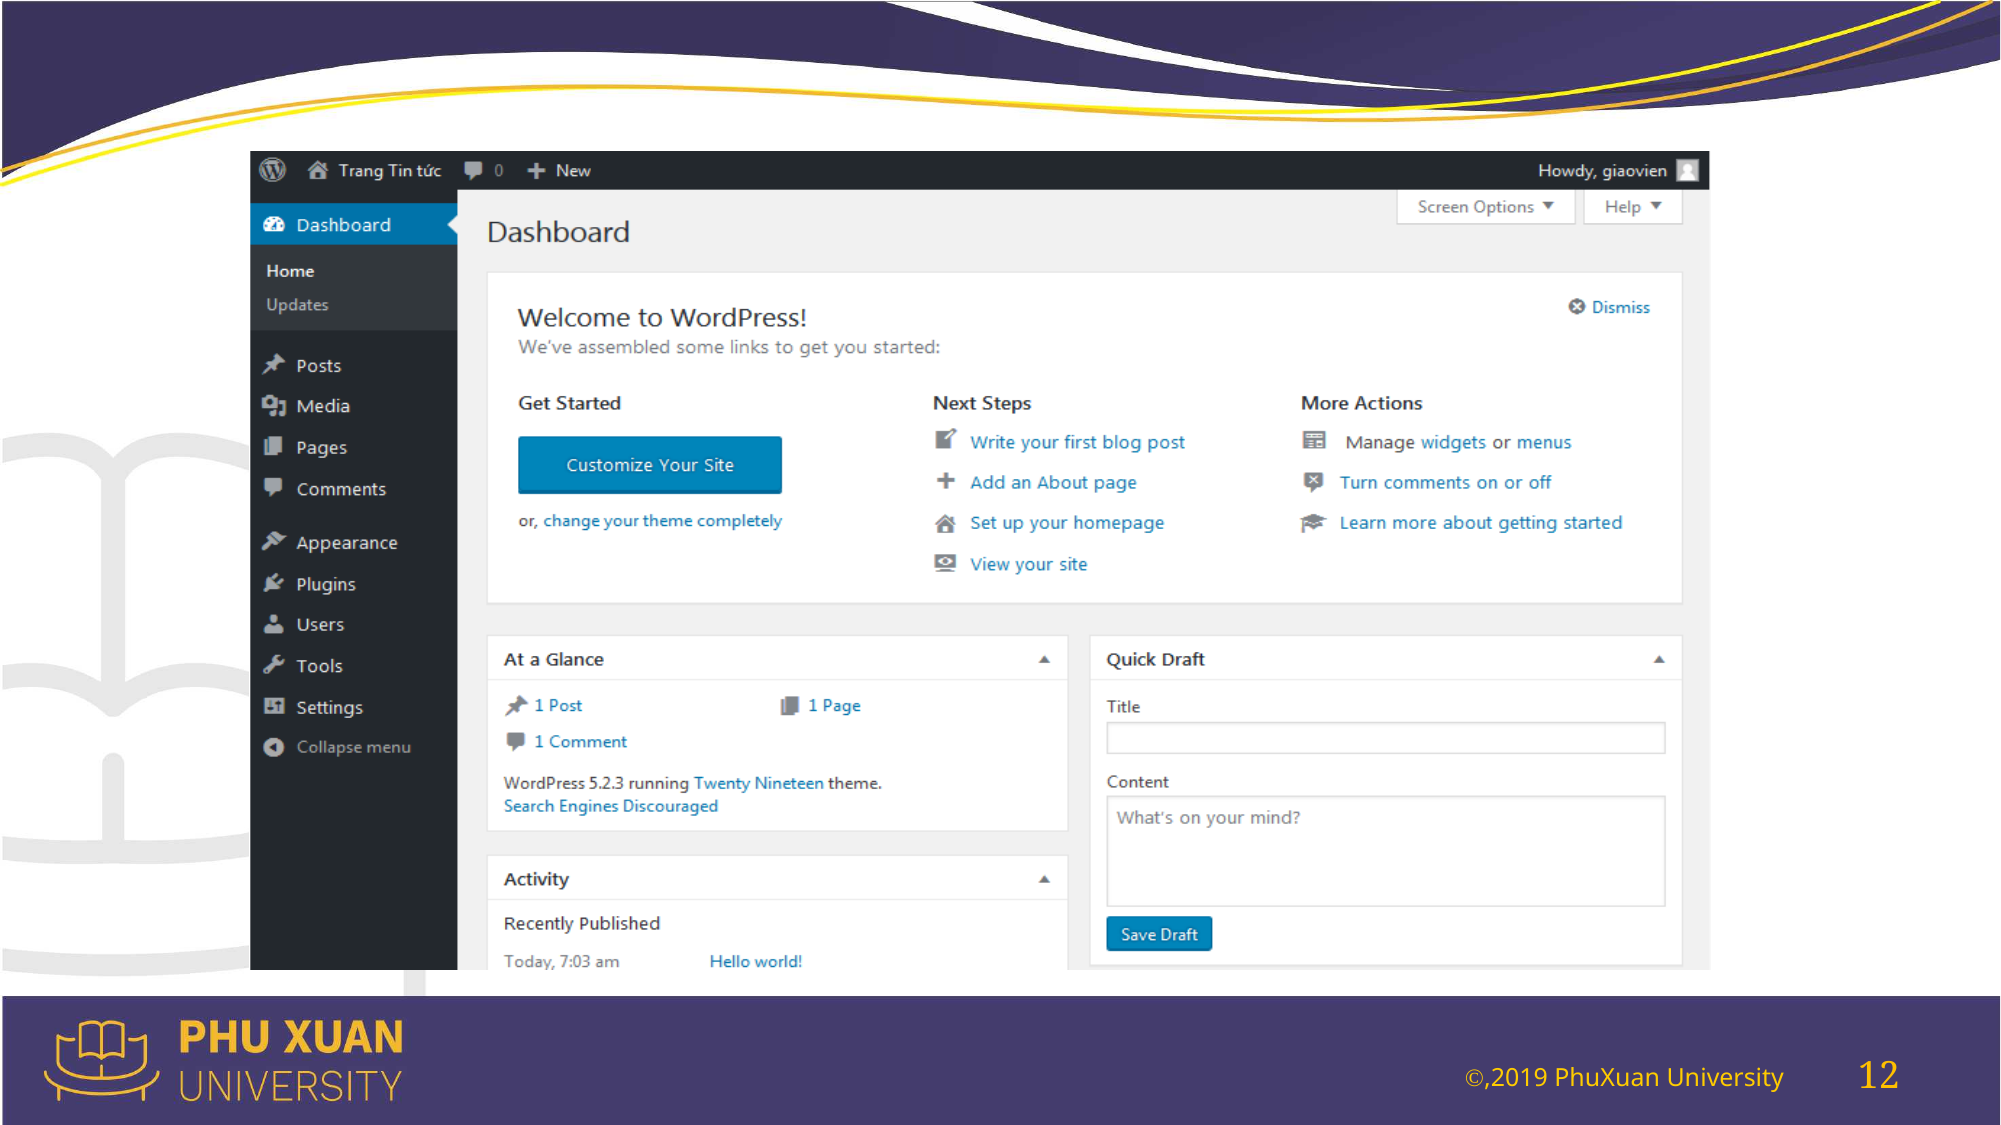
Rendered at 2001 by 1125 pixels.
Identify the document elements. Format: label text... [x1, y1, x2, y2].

slide_number 12 [1733, 1042, 1900, 1103]
picture [0, 0, 2001, 1125]
